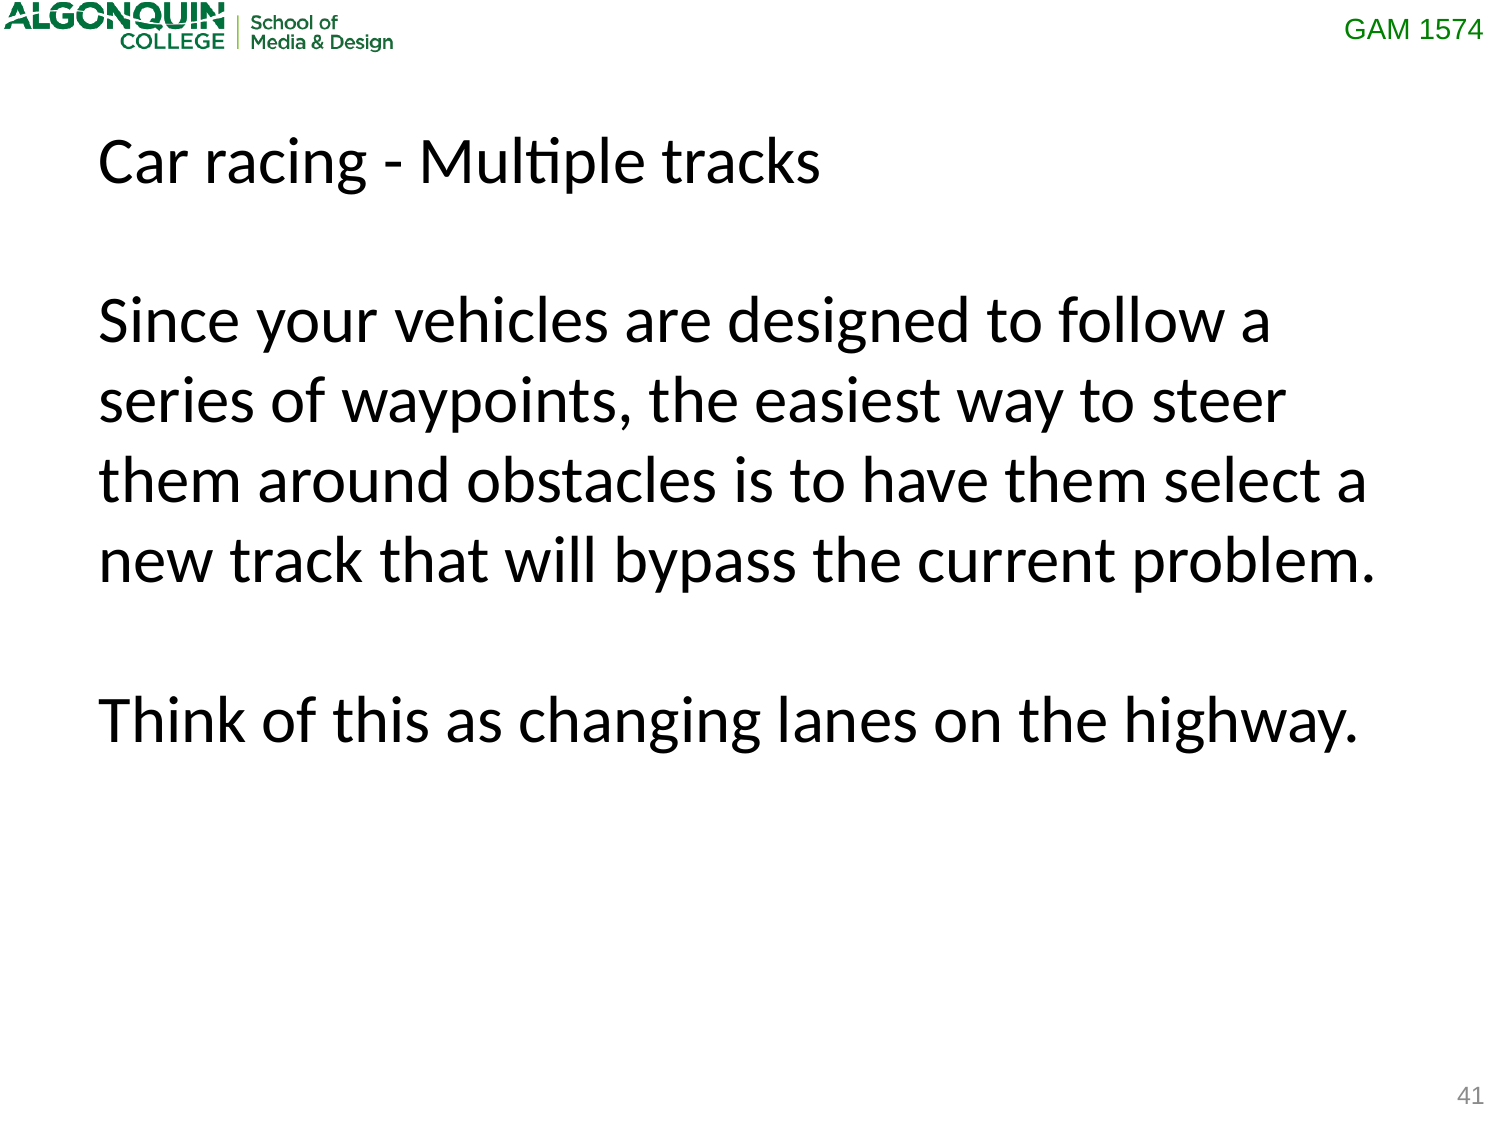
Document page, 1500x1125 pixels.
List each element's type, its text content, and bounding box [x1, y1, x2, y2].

text_box Car racing - Multiple tracks Since your vehicles are designed to follow a series of waypoints, the easiest way to steer them around obstacles is to have them select a new track that will bypass the current problem. Think of this as changing lanes on the highway. [83, 109, 1434, 764]
picture [0, 0, 399, 54]
slide_number 41 [1149, 1065, 1500, 1125]
